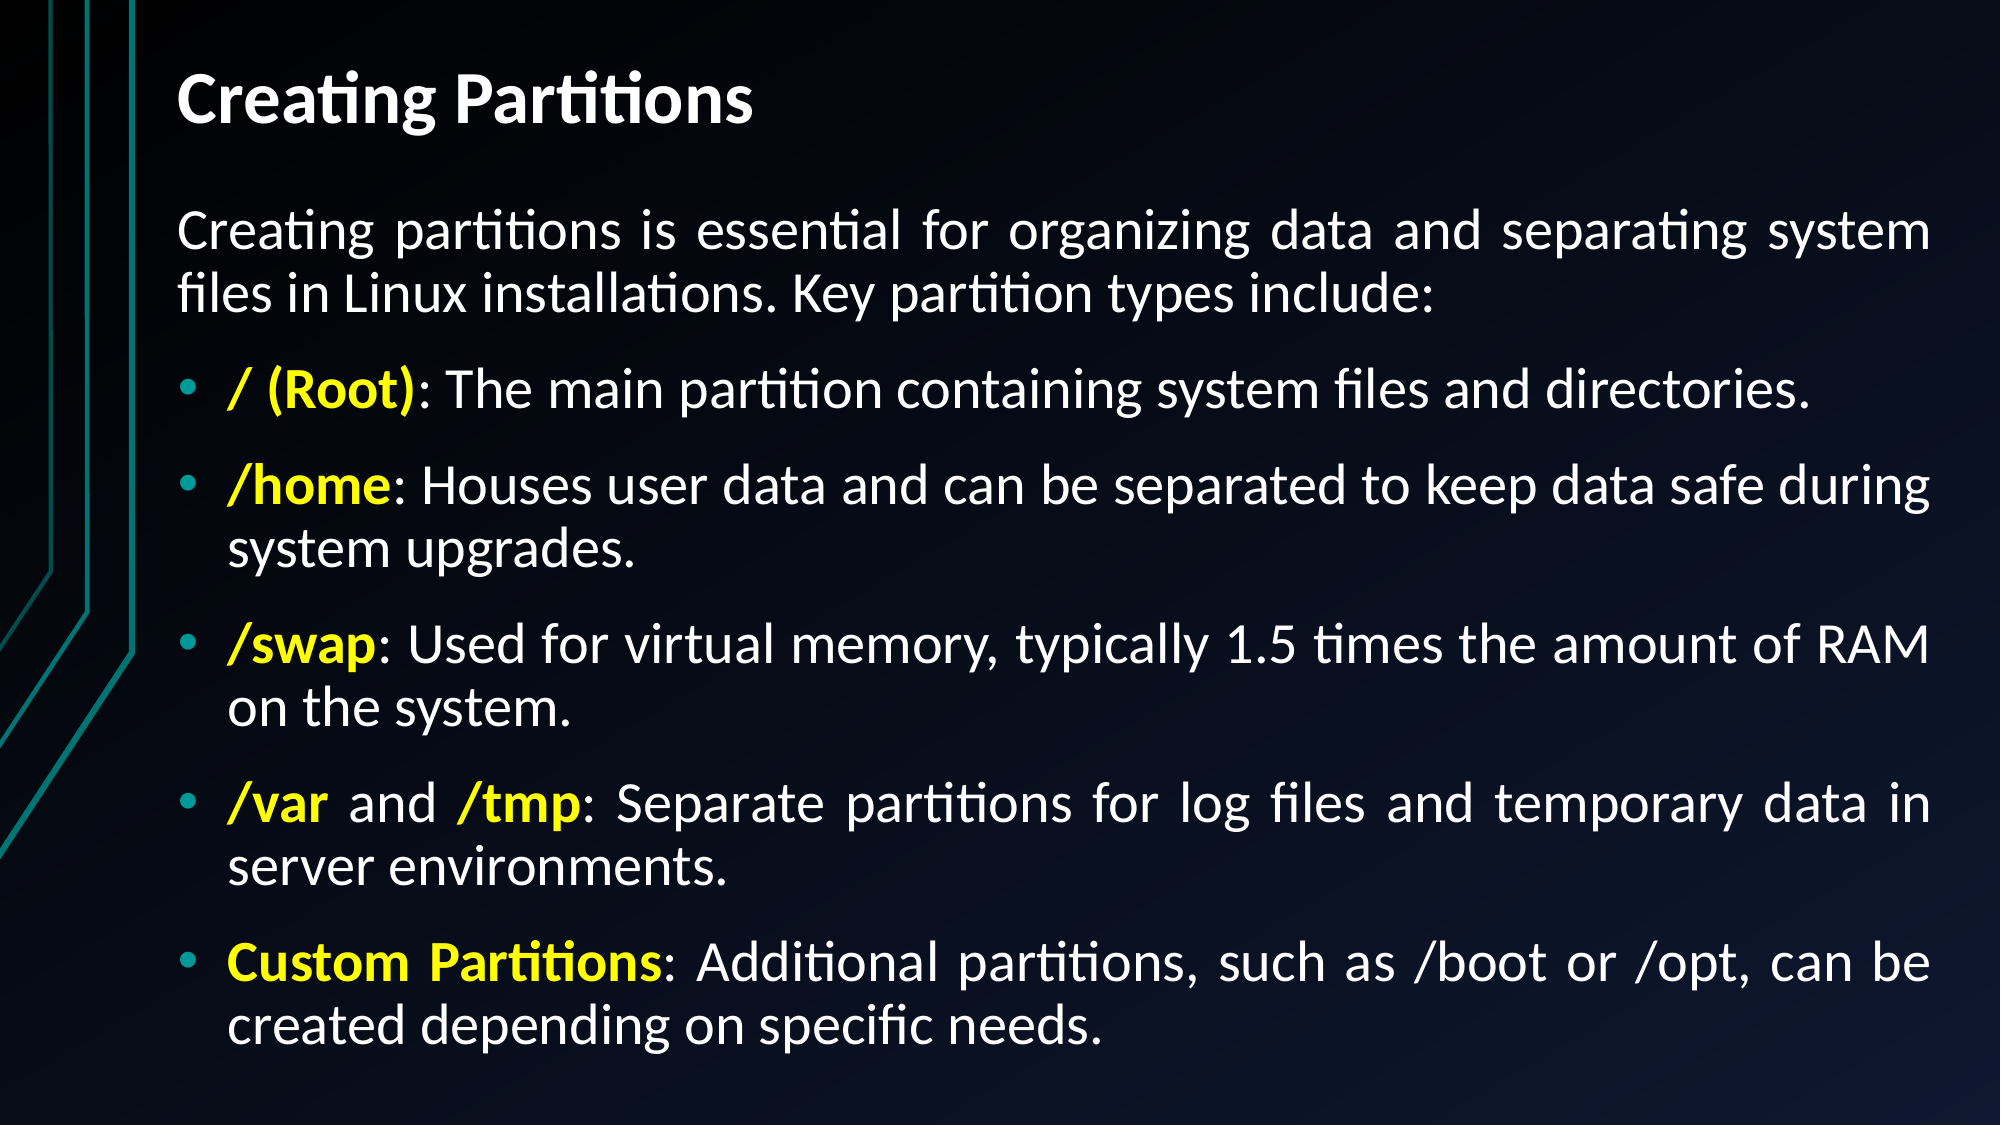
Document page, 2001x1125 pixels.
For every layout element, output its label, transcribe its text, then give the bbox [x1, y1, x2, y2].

list Creating partitions is essential for organizing data and separating system files in Linux installations. Key partition types include: / (Root): The main partition containing system files and directories. /home: Houses user data and can be separated to keep data safe during system upgrades. /swap: Used for virtual memory, typically 1.5 times the amount of RAM on the system. /var and /tmp: Separate partitions for log files and temporary data in server environments. Custom Partitions: Additional partitions, such as /boot or /opt, can be created depending on specific needs. [157, 189, 1953, 1080]
title Creating Partitions [157, 45, 1953, 150]
